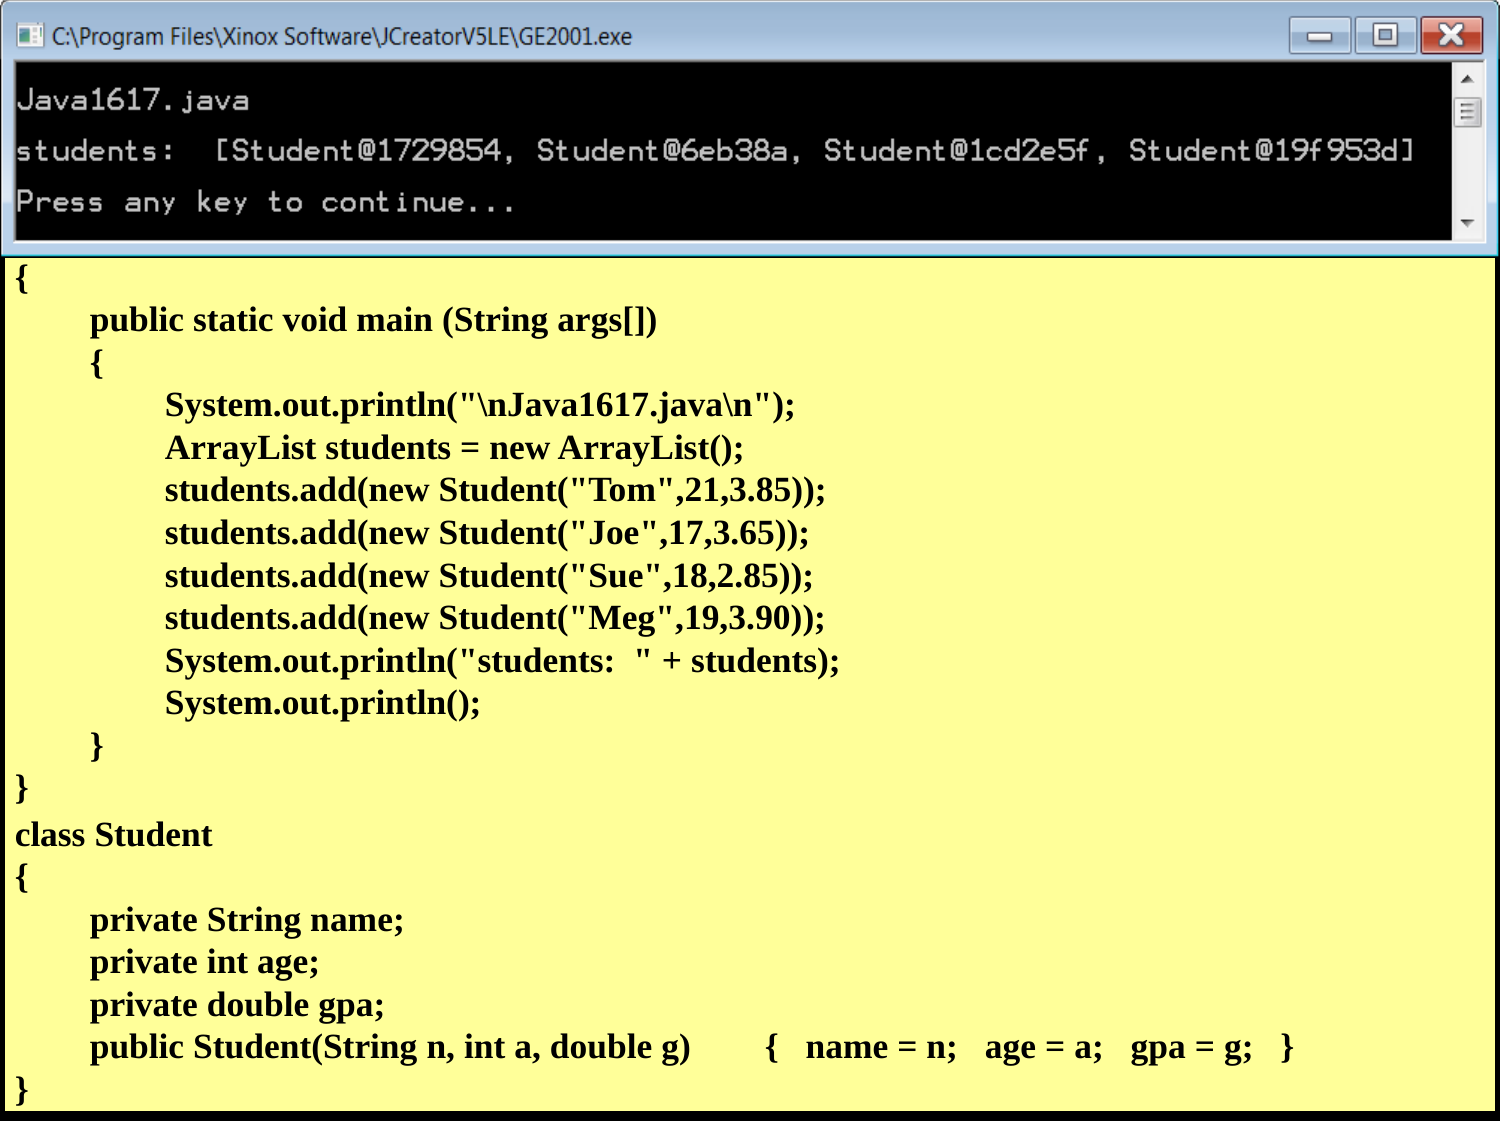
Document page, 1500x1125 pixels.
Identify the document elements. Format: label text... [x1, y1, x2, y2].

picture [0, 0, 1500, 259]
text_box // Java1617.java // The <toString> method of an ArrayList object displays the contents of the <ArrayList> // object, but the non-Java class <Student> objects display memory addresses. import java.util.ArrayList; public class Java1617 { public static void main (String args[]) { System.out.println("\nJava1617.java\n"); ArrayList students = new ArrayList(); students.add(new Student("Tom",21,3.85)); students.add(new Student("Joe",17,3.65)); students.add(new Student("Sue",18,2.85)); students.add(new Student("Meg",19,3.90)); System.out.println("students: " + students); System.out.println(); } } class Student { private String name; private int age; private double gpa; public Student(String n, int a, double g) { name = n; age = a; gpa = g; } } [0, 266, 1500, 1116]
